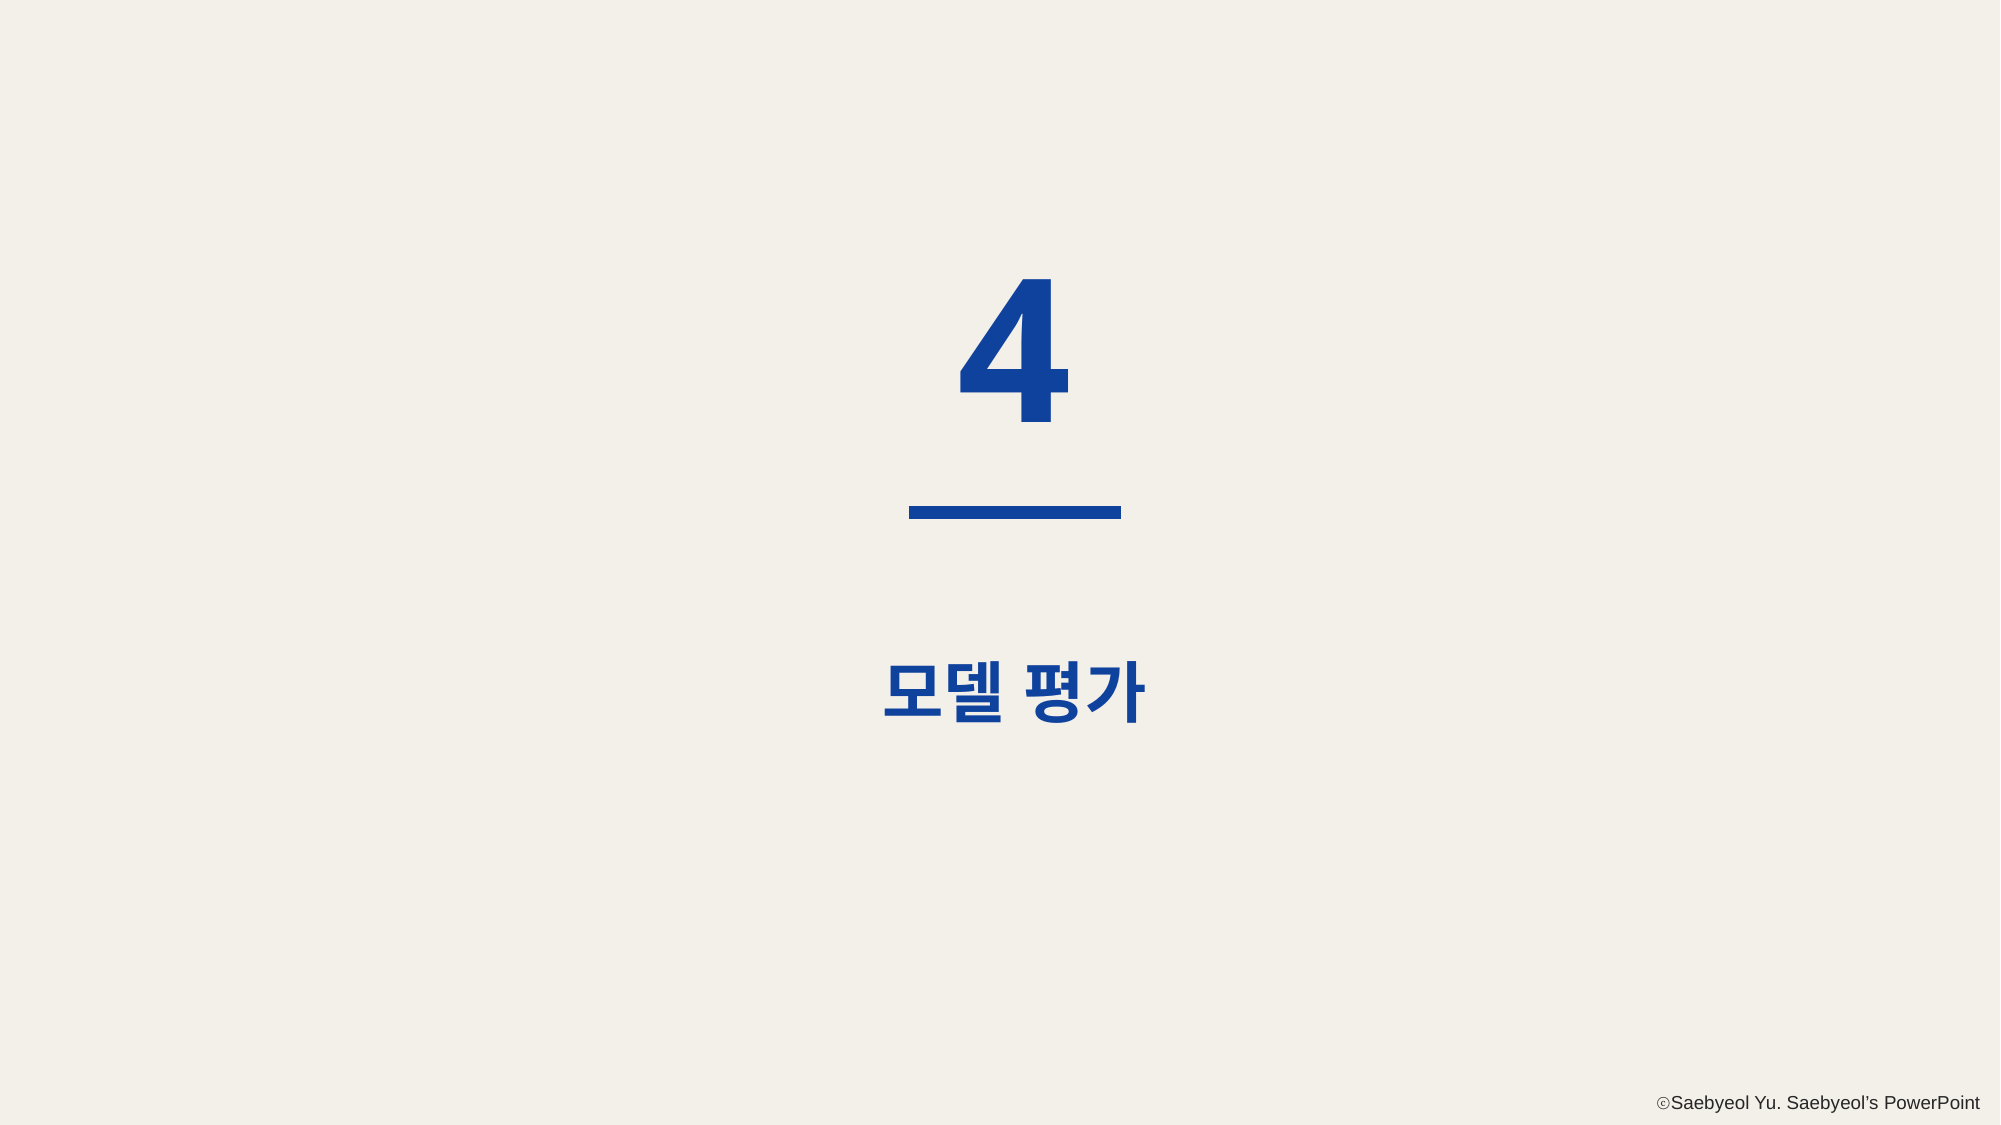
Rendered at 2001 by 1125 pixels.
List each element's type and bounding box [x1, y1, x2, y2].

text_box [596, 214, 1433, 740]
